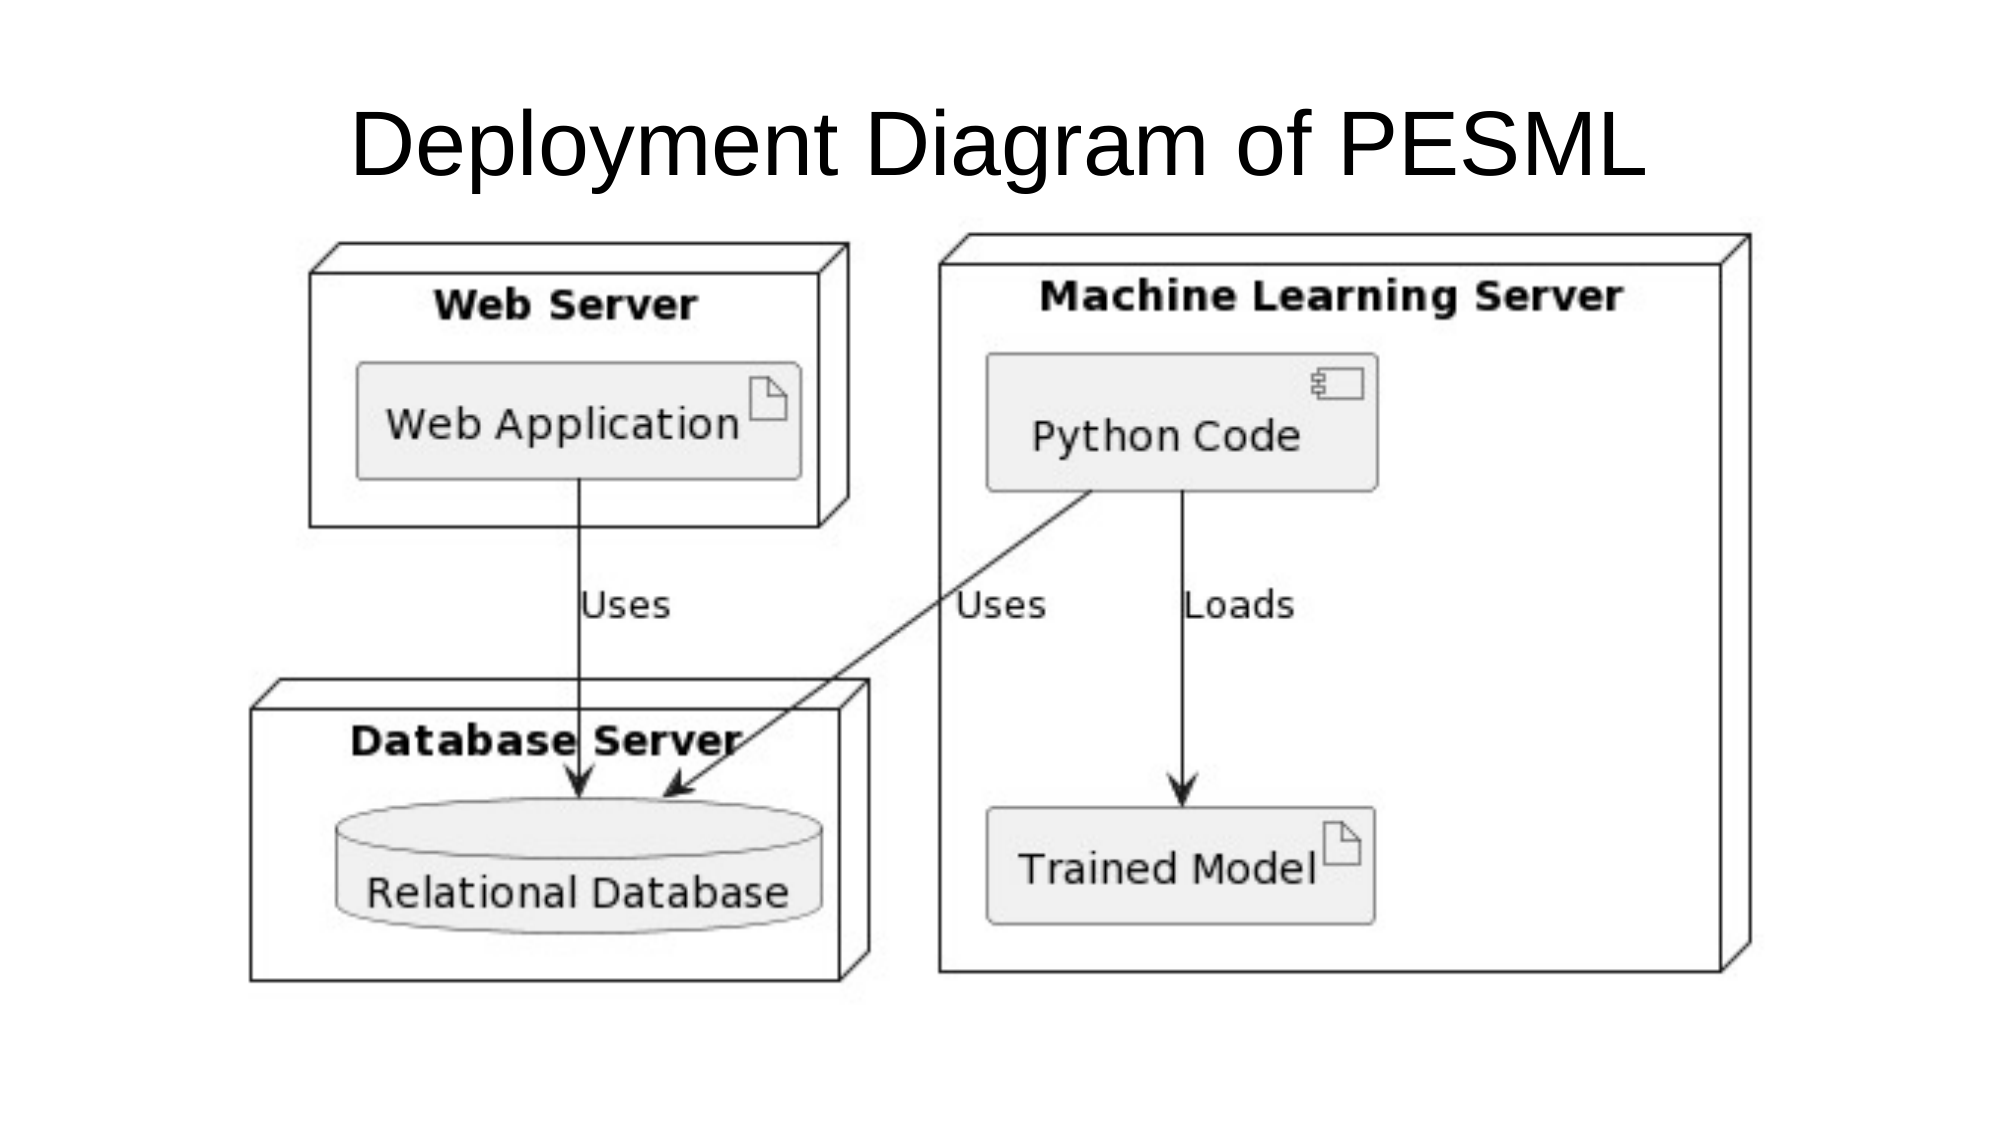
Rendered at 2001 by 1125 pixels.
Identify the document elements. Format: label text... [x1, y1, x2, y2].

title Deployment Diagram of PESML [99, 44, 1901, 233]
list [203, 216, 1797, 1028]
